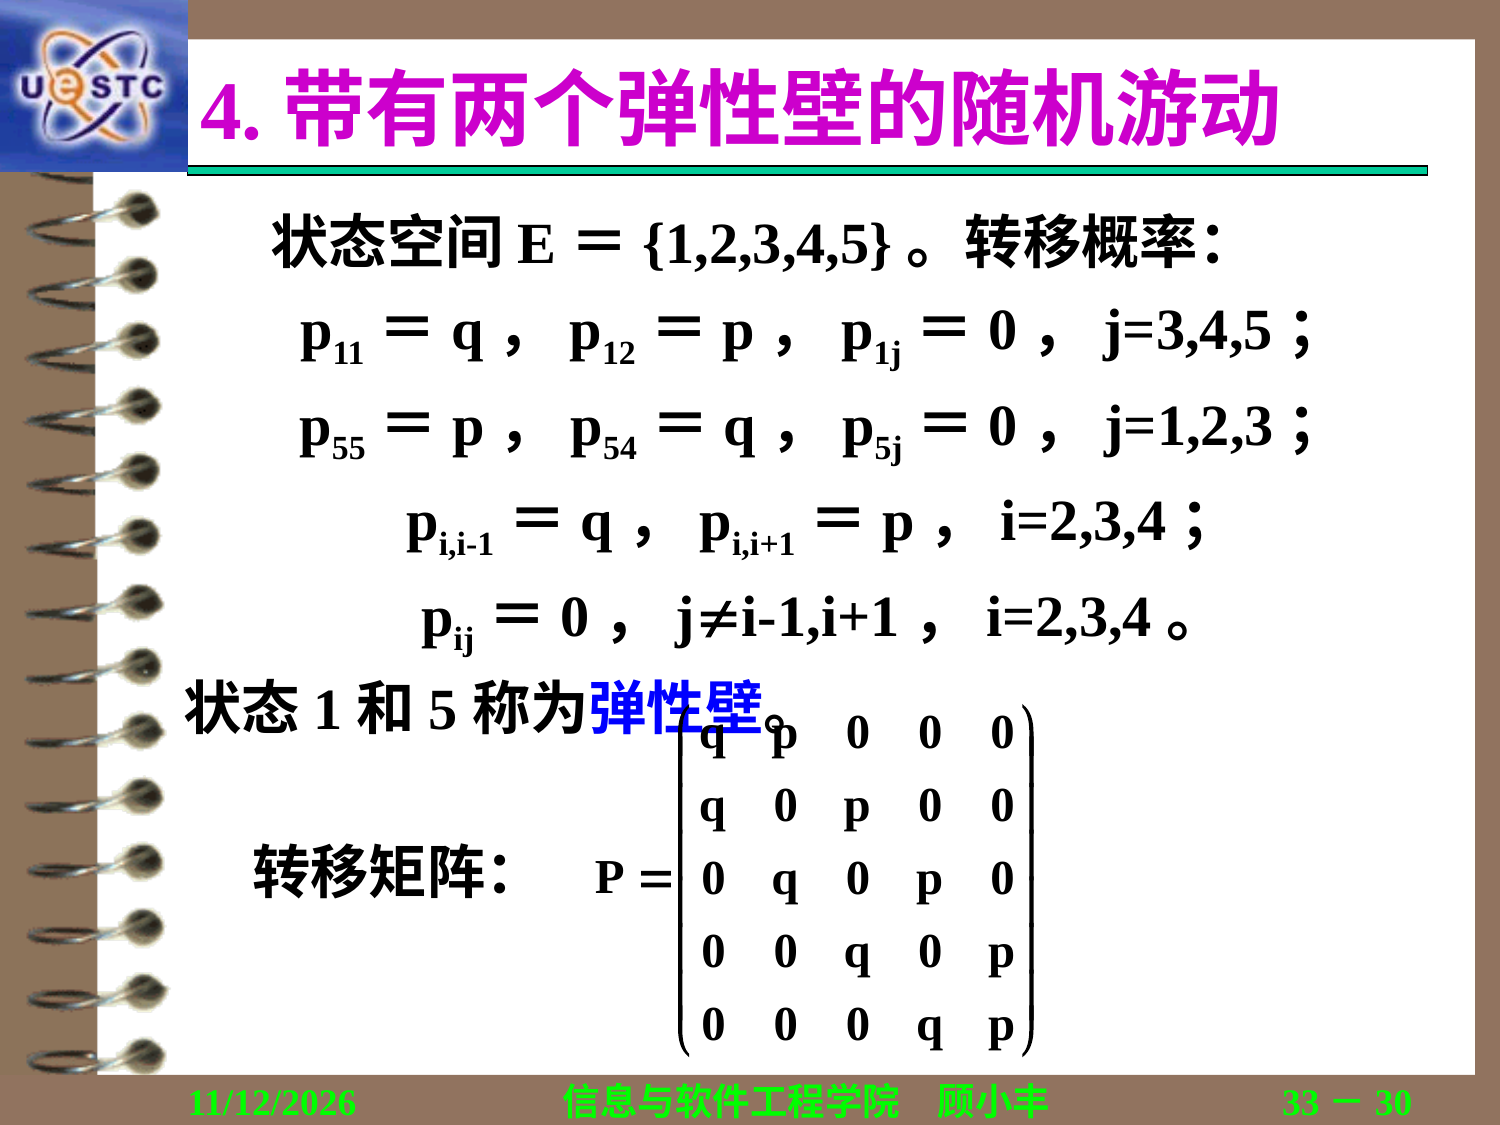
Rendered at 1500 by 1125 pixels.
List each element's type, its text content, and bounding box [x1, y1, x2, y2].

slide_number 33－30 [1162, 1077, 1413, 1123]
list 状态空间E＝{1,2,3,4,5}。转移概率： p11＝q，p12＝p，p1j＝0，j=3,4,5； p55＝p，p54＝q，p5j＝0，j=1,2,3； pi,i-1＝q，pi,i+1＝p，i=2,3,4； pij＝0，ji-1,i+1，i=2,3,4。 状态1和5称为弹性壁。 [183, 191, 1463, 697]
picture [0, 0, 194, 1075]
title 4.带有两个弹性壁的随机游动 [200, 56, 1425, 157]
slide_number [187, 1077, 462, 1123]
footer 信息与软件工程学院 顾小丰 [462, 1077, 1151, 1123]
text_box 转移矩阵： [237, 823, 582, 913]
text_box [587, 694, 1051, 1065]
